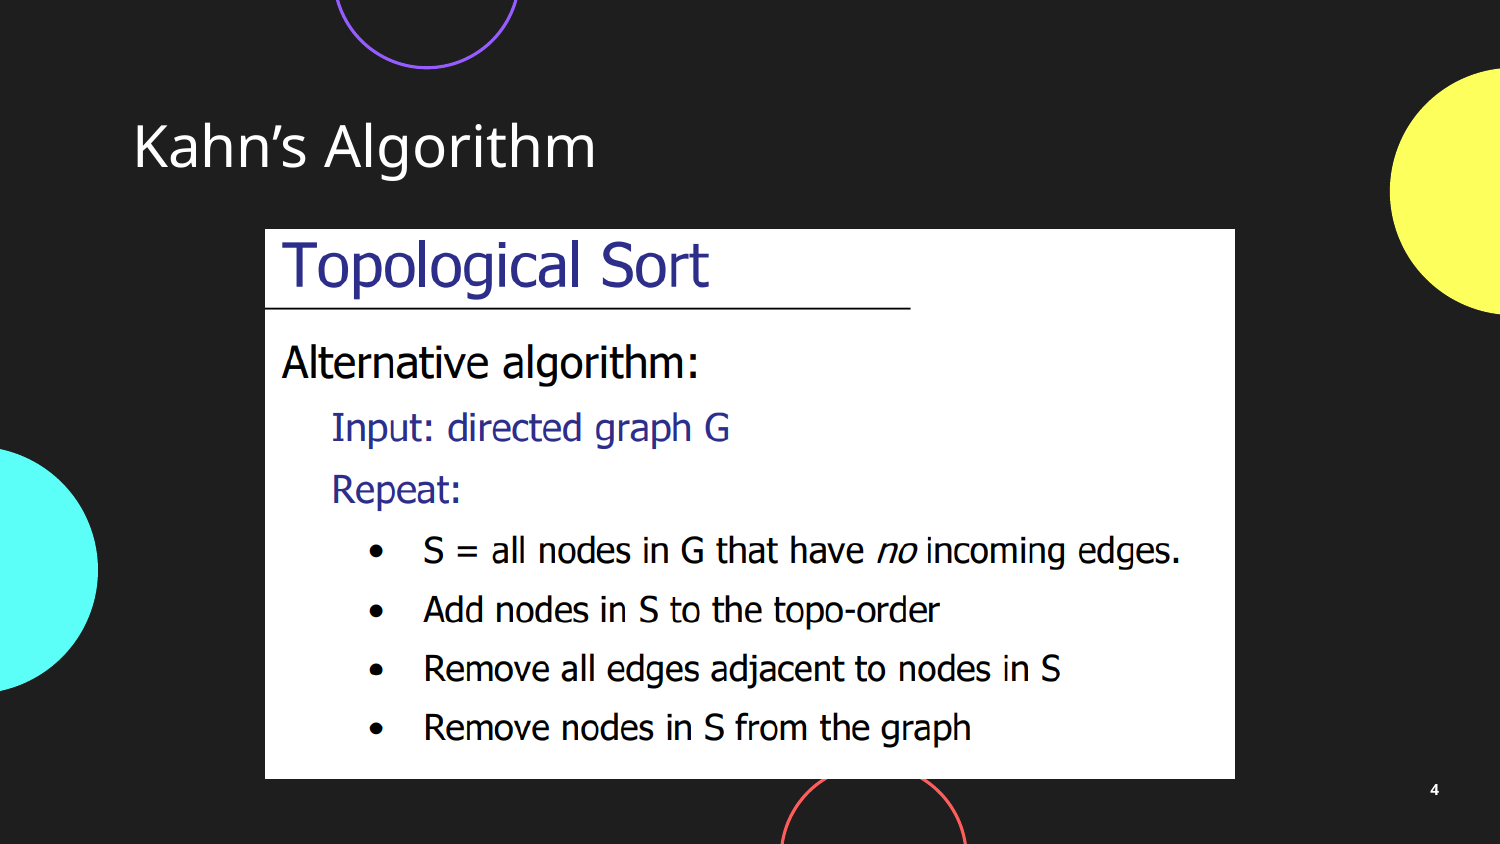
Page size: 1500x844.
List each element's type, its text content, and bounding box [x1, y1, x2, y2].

slide_number 4 [1389, 764, 1480, 816]
picture [264, 229, 1235, 779]
title Kahn’s Algorithm [117, 106, 1383, 183]
